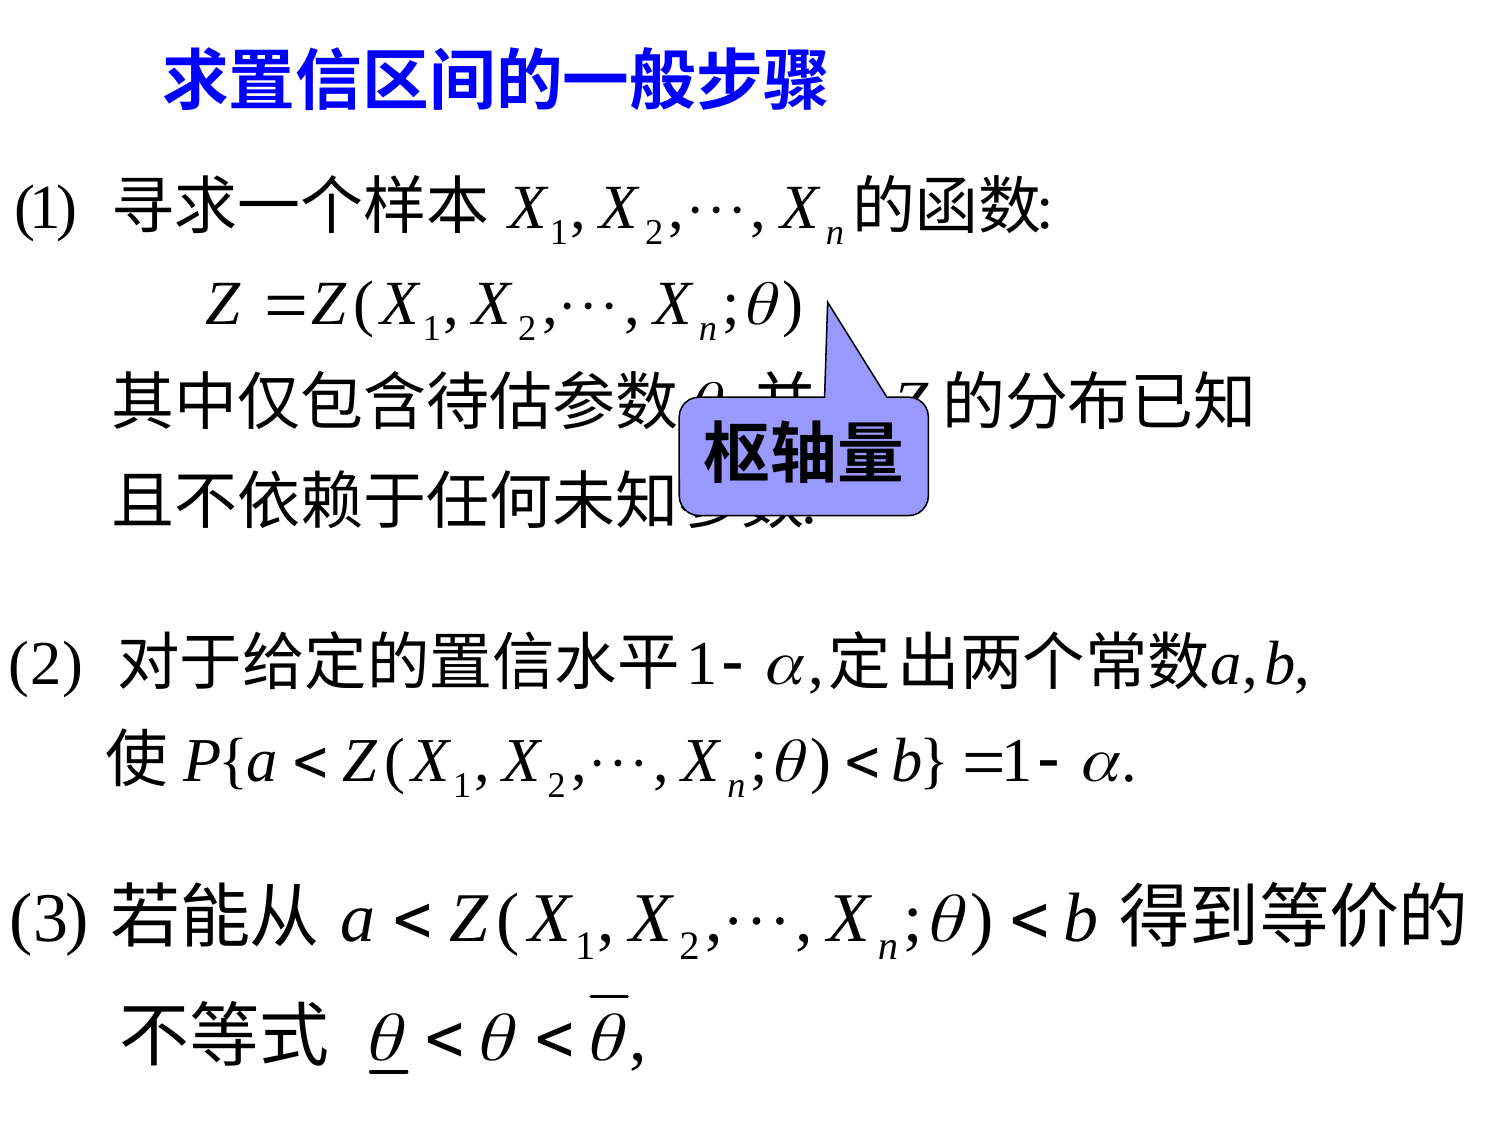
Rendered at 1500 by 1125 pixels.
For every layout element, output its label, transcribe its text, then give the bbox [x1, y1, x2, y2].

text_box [5, 162, 1329, 551]
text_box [0, 621, 1403, 810]
text_box 求置信区间的一般步骤 [147, 30, 1326, 126]
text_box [0, 869, 1500, 1092]
